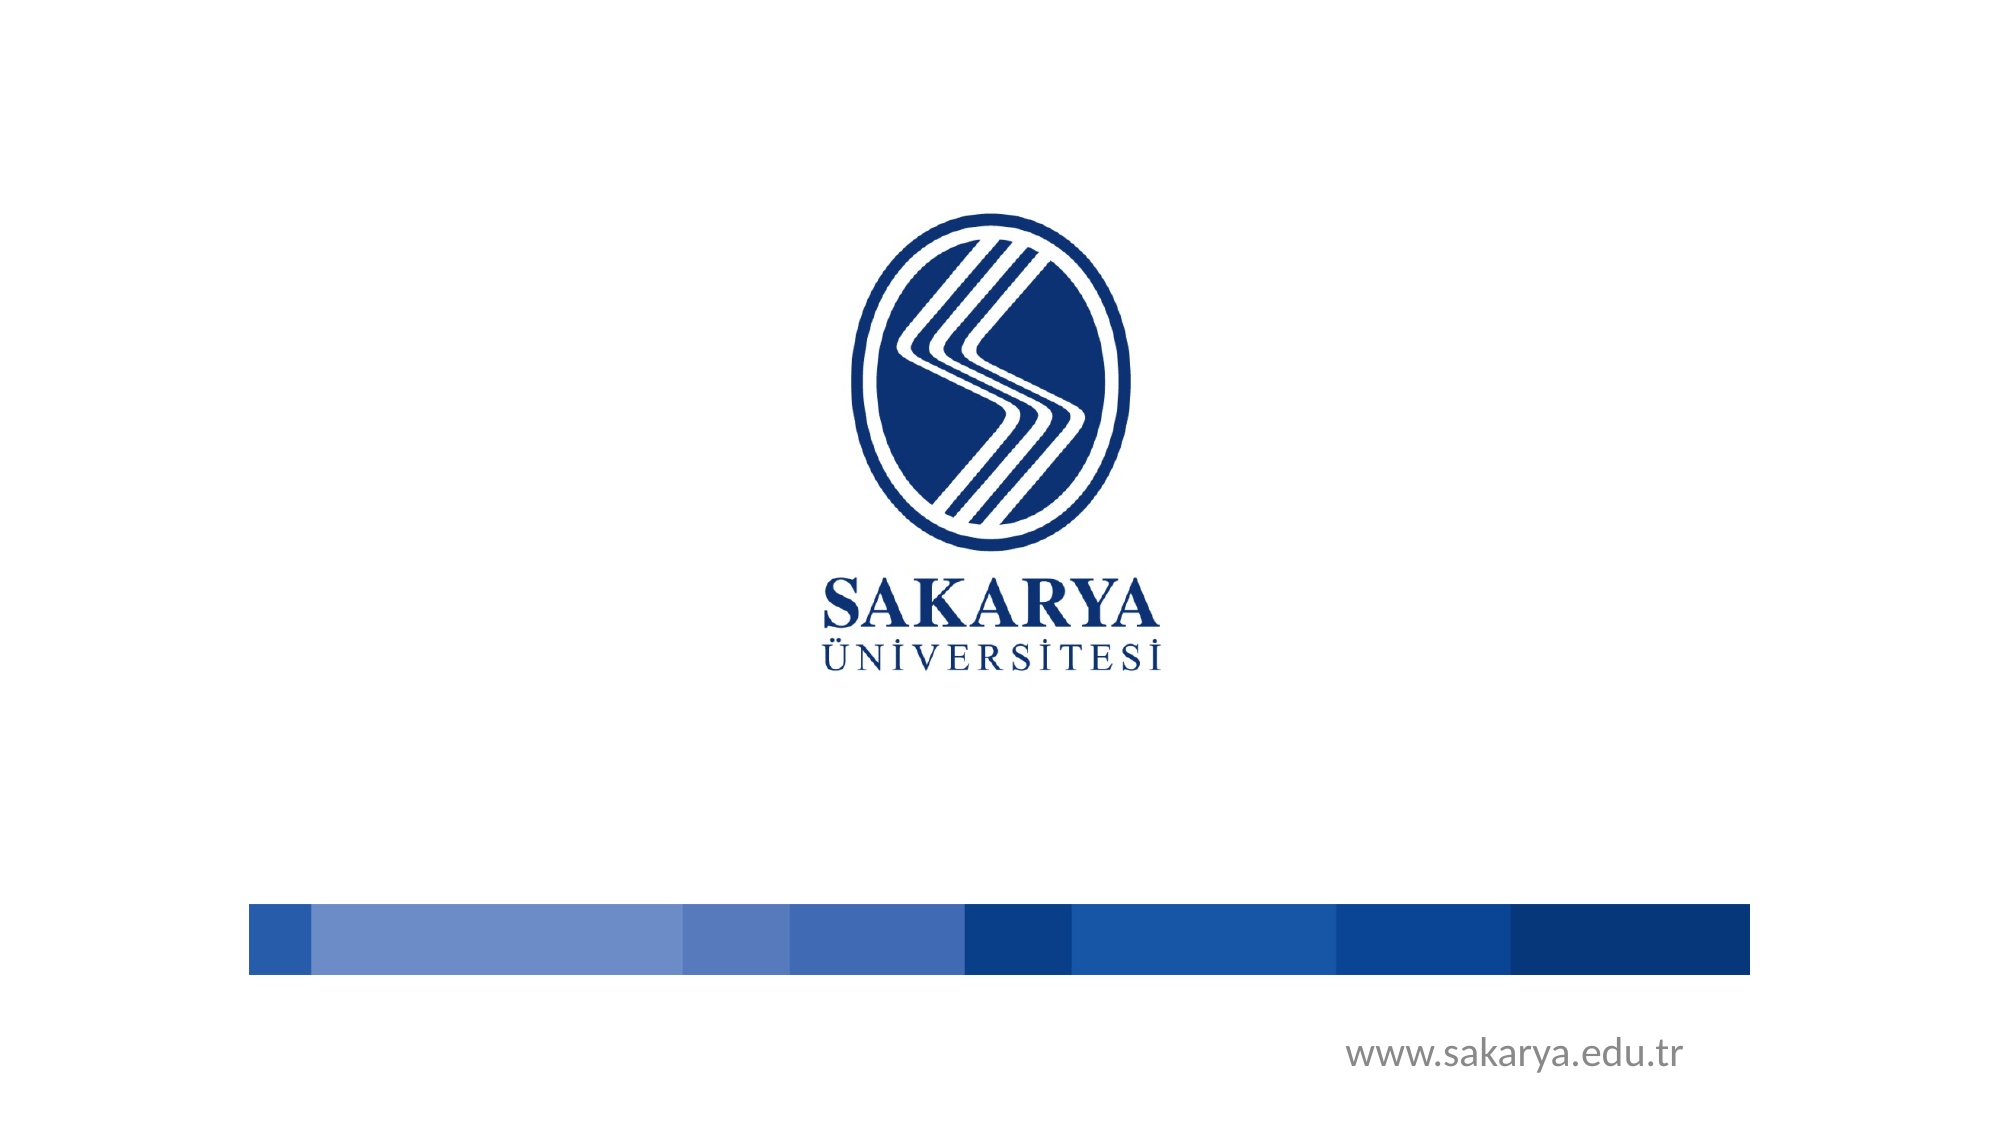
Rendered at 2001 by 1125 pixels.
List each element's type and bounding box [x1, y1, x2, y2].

text_box [249, 904, 1750, 1087]
list [765, 172, 1235, 729]
